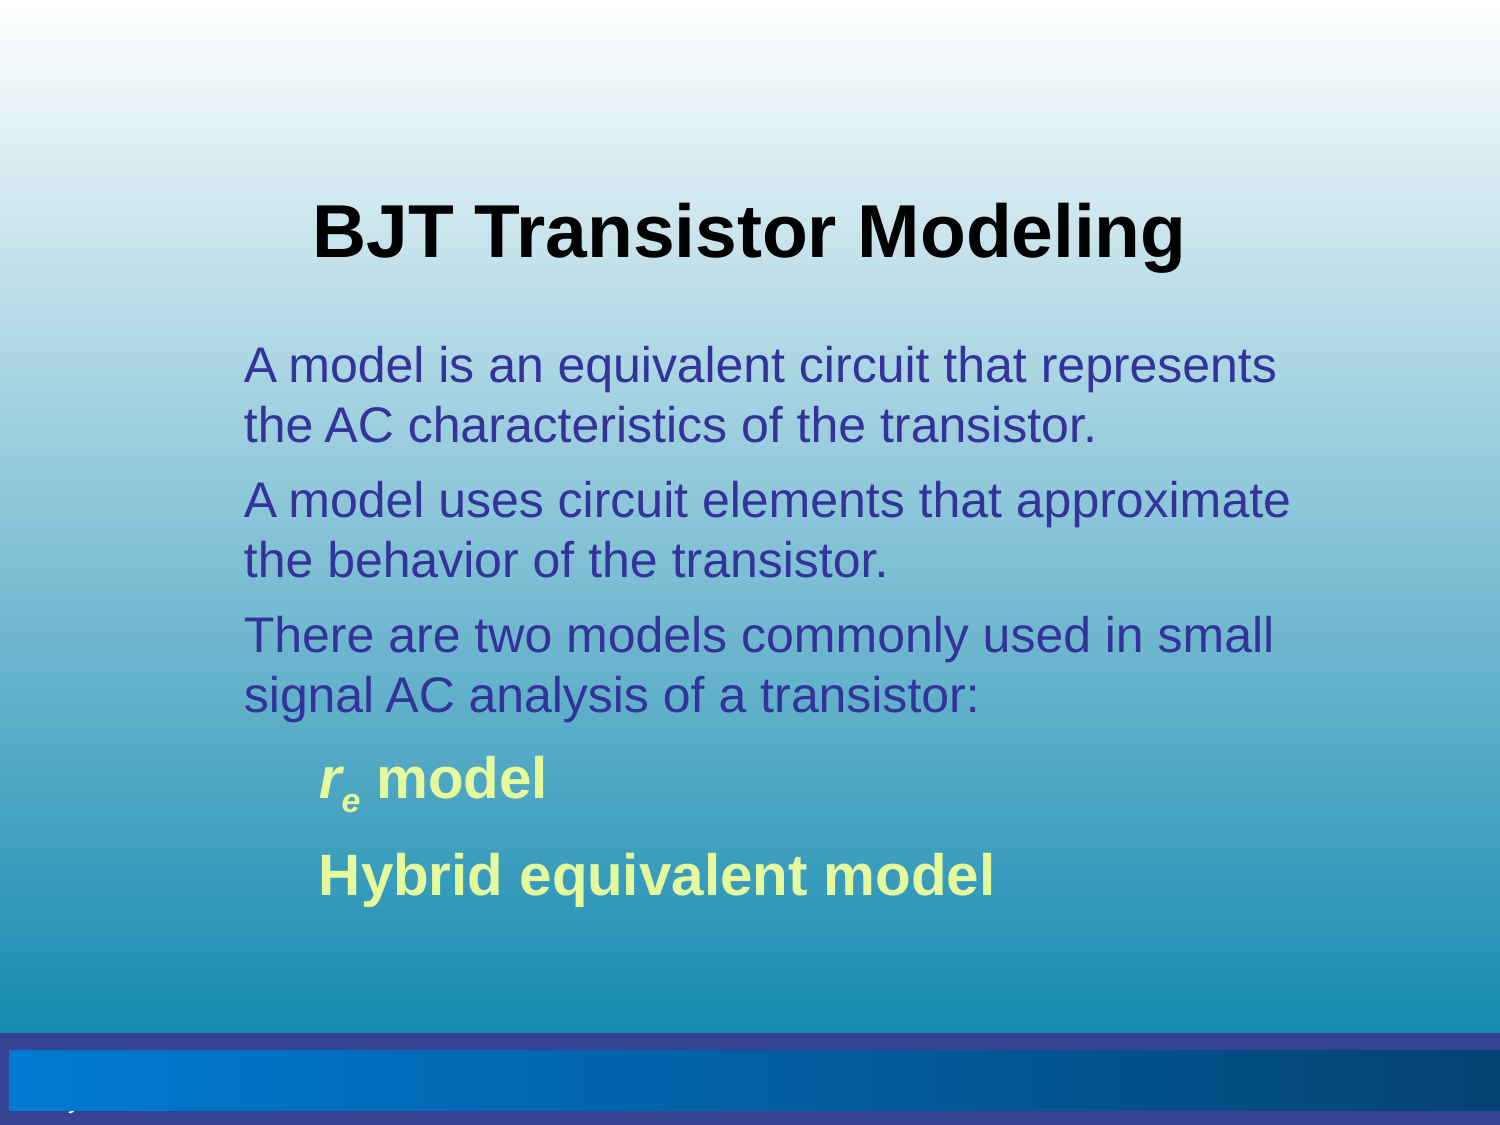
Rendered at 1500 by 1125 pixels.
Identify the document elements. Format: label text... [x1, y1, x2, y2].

text_box BJT Transistor Modeling [0, 174, 1500, 280]
picture [0, 1033, 1500, 1125]
text_box [9, 1050, 1500, 1111]
text_box A model is an equivalent circuit that represents the AC characteristics of the transistor. A model uses circuit elements that approximate the behavior of the transistor. There are two models commonly used in small signal AC analysis of a transistor: re model Hybrid equivalent model [154, 324, 1355, 915]
